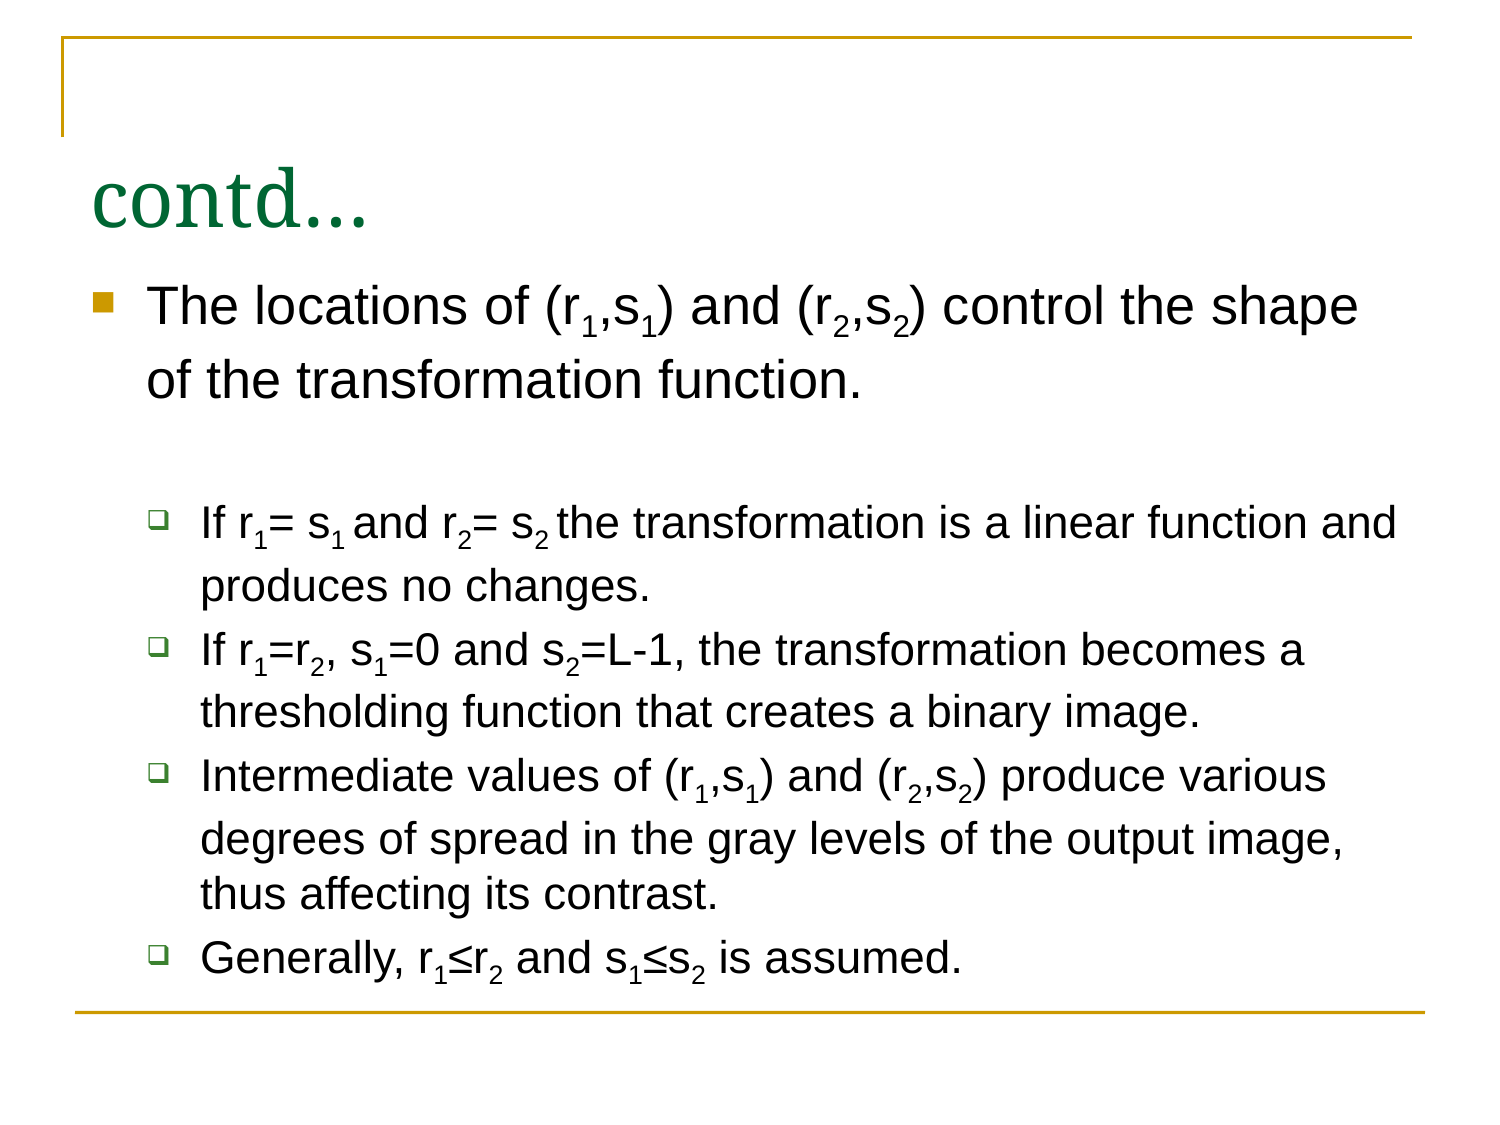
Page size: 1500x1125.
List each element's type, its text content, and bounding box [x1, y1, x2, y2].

title contd… [74, 45, 1426, 233]
list The locations of (r1,s1) and (r2,s2) control the shape of the transformation function. If r1= s1 and r2= s2 the transformation is a linear function and produces no changes. If r1=r2, s1=0 and s2=L-1, the transformation becomes a thresholding function that creates a binary image. Intermediate values of (r1,s1) and (r2,s2) produce various degrees of spread in the gray levels of the output image, thus affecting its contrast. Generally, r1≤r2 and s1≤s2 is assumed. [74, 262, 1426, 1006]
